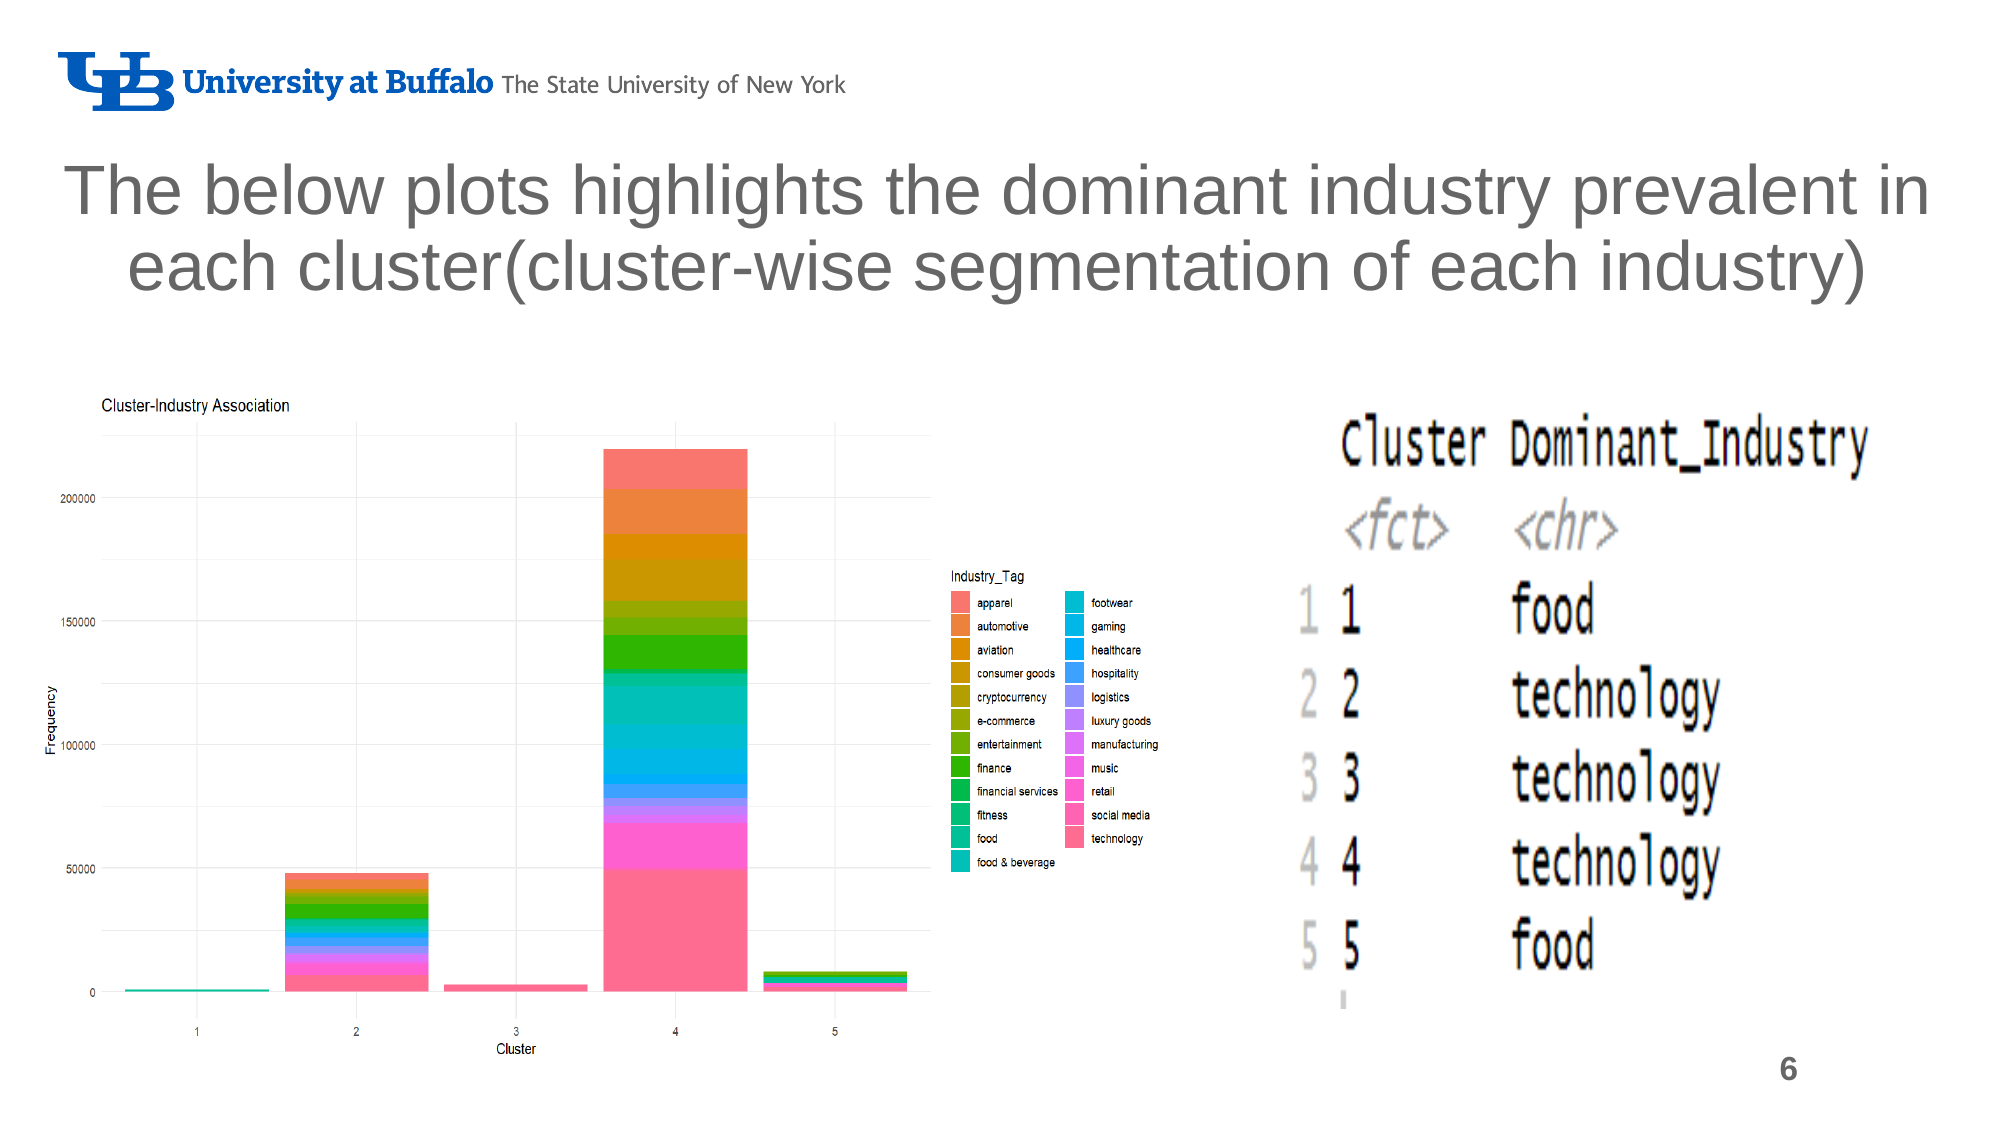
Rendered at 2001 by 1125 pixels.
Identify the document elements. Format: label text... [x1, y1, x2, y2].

title The below plots highlights the dominant industry prevalent in each cluster(cluster-wise segmentation of each industry) [38, 116, 1959, 343]
picture [37, 390, 1171, 1062]
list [1292, 390, 1959, 1009]
picture [58, 52, 846, 111]
